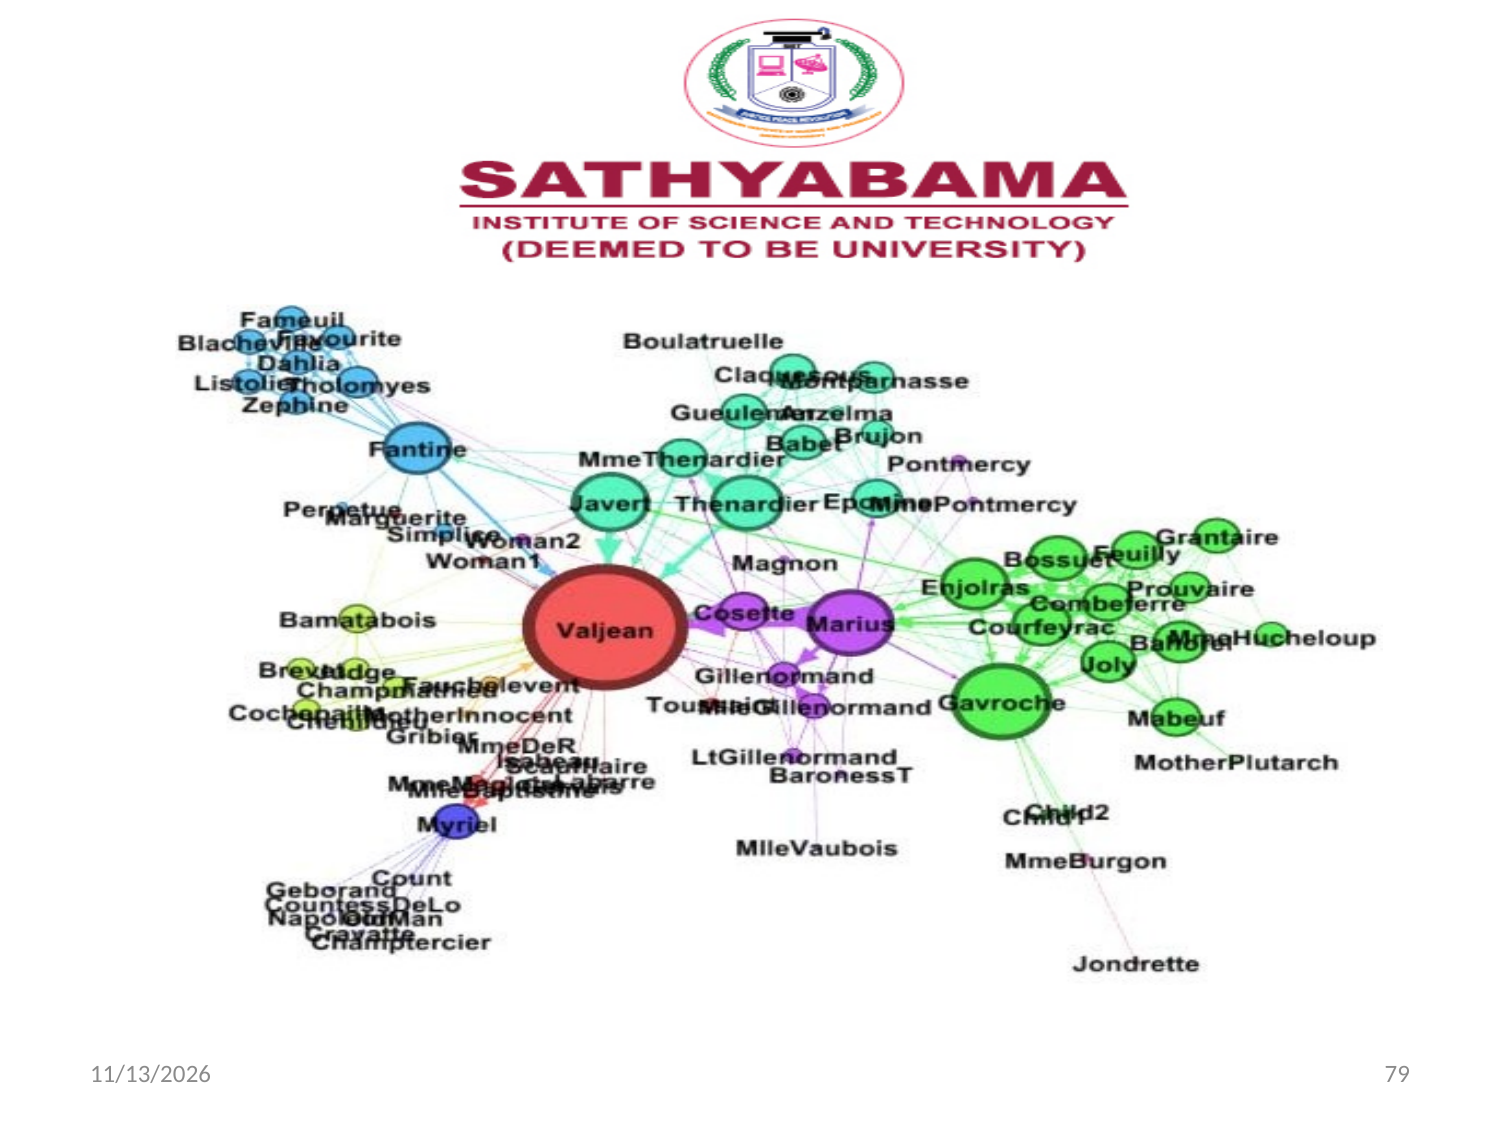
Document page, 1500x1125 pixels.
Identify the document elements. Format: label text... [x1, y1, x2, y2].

slide_number 79 [1074, 1042, 1425, 1103]
picture [433, 0, 1161, 270]
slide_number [75, 1042, 425, 1103]
picture [175, 304, 1383, 985]
